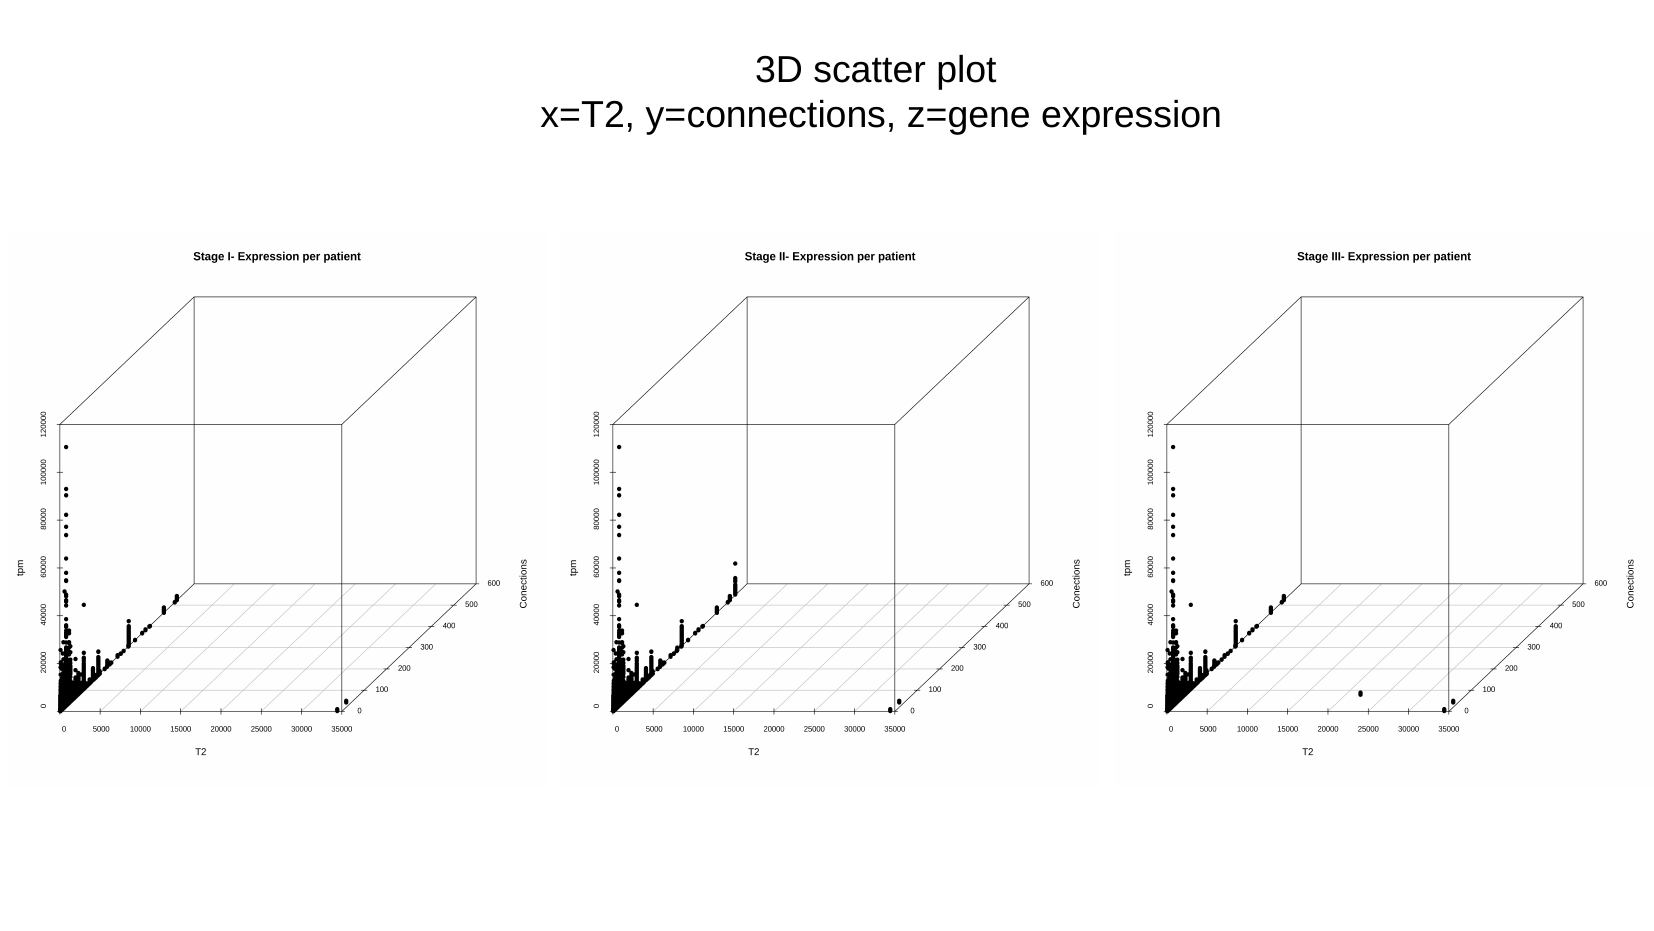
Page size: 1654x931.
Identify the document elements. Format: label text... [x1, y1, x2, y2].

picture [560, 231, 1101, 788]
picture [7, 231, 547, 788]
text_box 3D scatter plot x=T2, y=connections, z=gene expression [487, 37, 1275, 179]
picture [1114, 231, 1654, 788]
